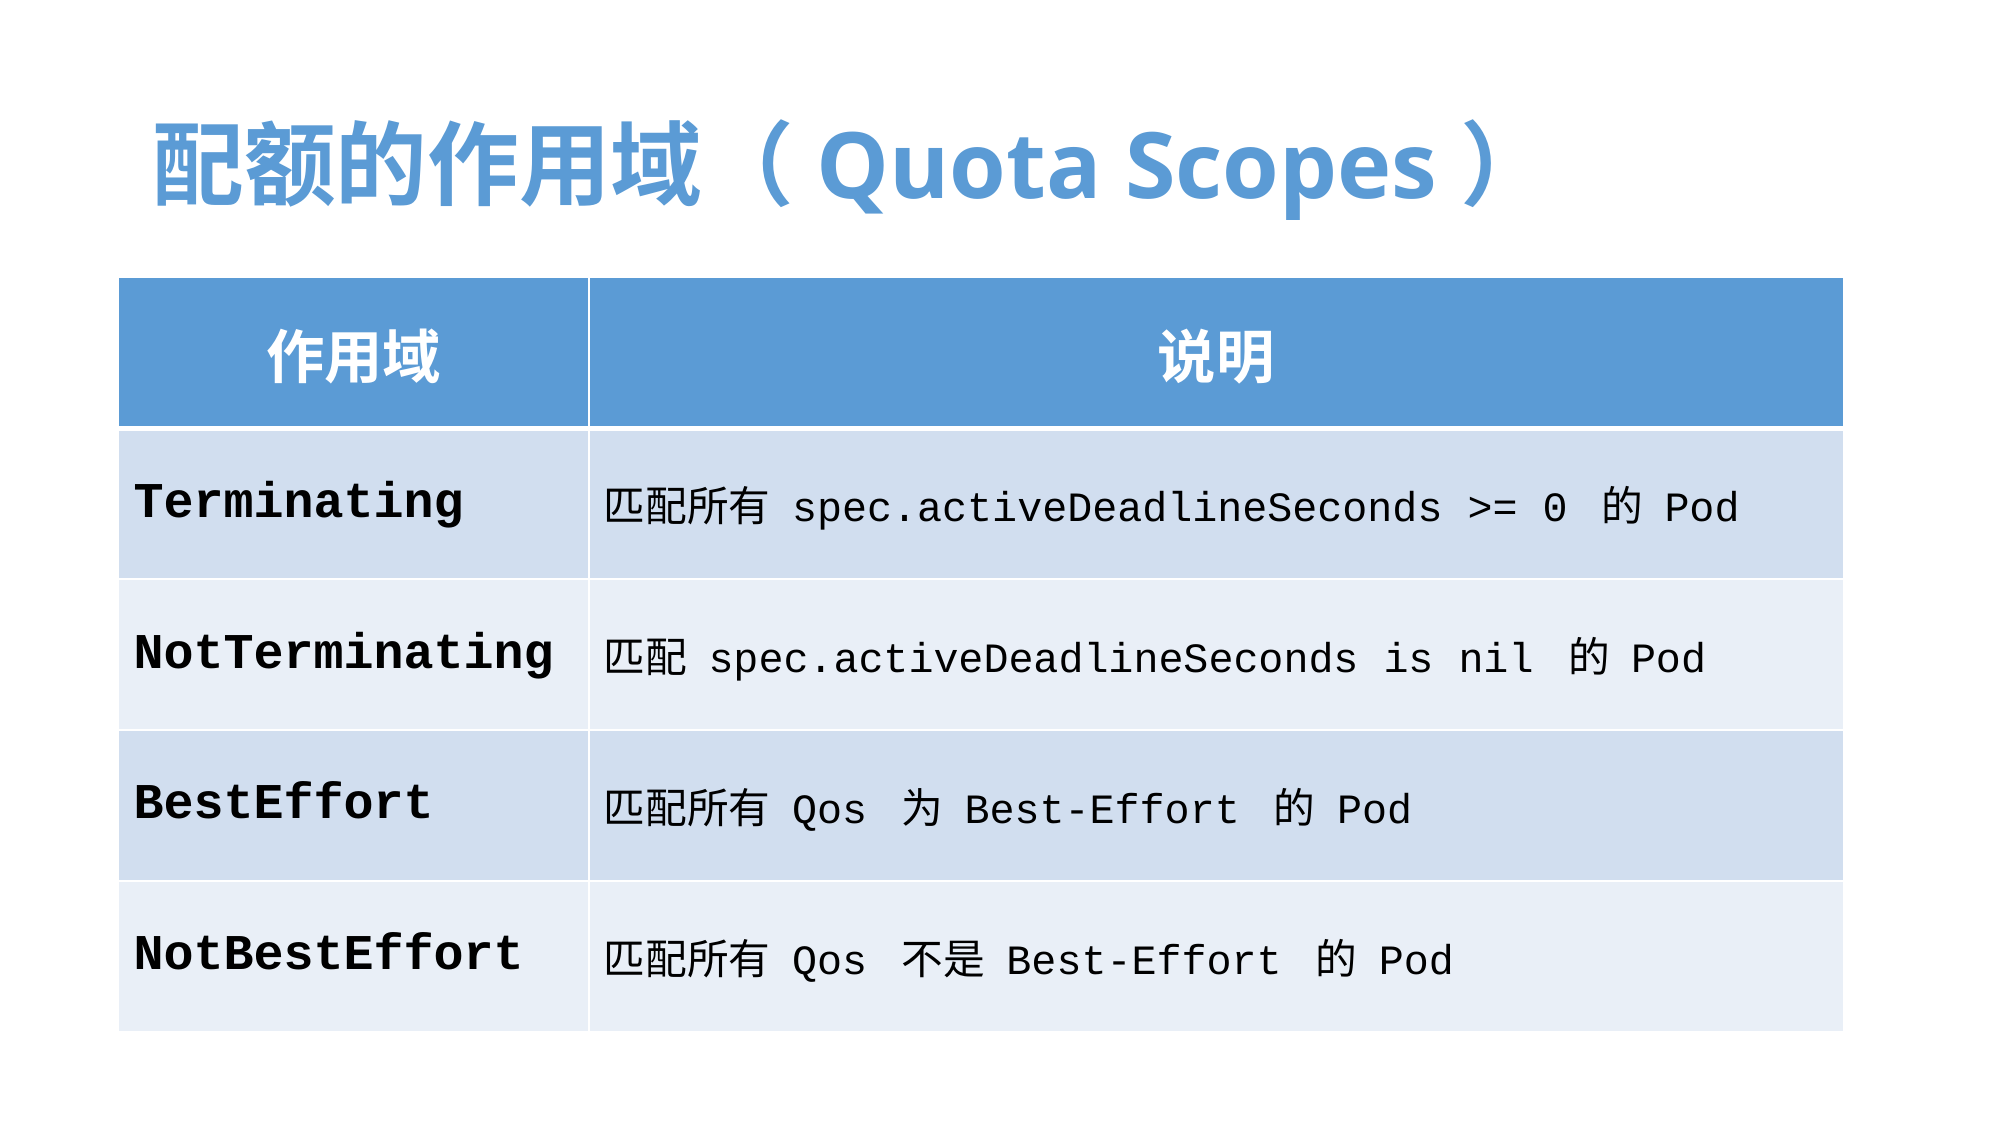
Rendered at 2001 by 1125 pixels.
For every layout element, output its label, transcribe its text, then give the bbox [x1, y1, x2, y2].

table_cell 匹配 spec.activeDeadlineSeconds is nil 的 Pod [590, 580, 1843, 729]
table_cell 匹配所有 Qos 不是 Best-Effort 的 Pod [590, 882, 1843, 1031]
table_cell NotTerminating [119, 580, 588, 729]
table_header 作用域 [119, 278, 588, 426]
table_cell 匹配所有 spec.activeDeadlineSeconds >= 0 的 Pod [590, 431, 1843, 578]
title 配额的作用域（Quota Scopes） [137, 59, 1863, 278]
table_cell NotBestEffort [119, 882, 588, 1031]
table_cell Terminating [119, 431, 588, 578]
table_cell 匹配所有 Qos 为 Best-Effort 的 Pod [590, 731, 1843, 880]
table_cell BestEffort [119, 731, 588, 880]
table_header 说明 [590, 278, 1843, 426]
